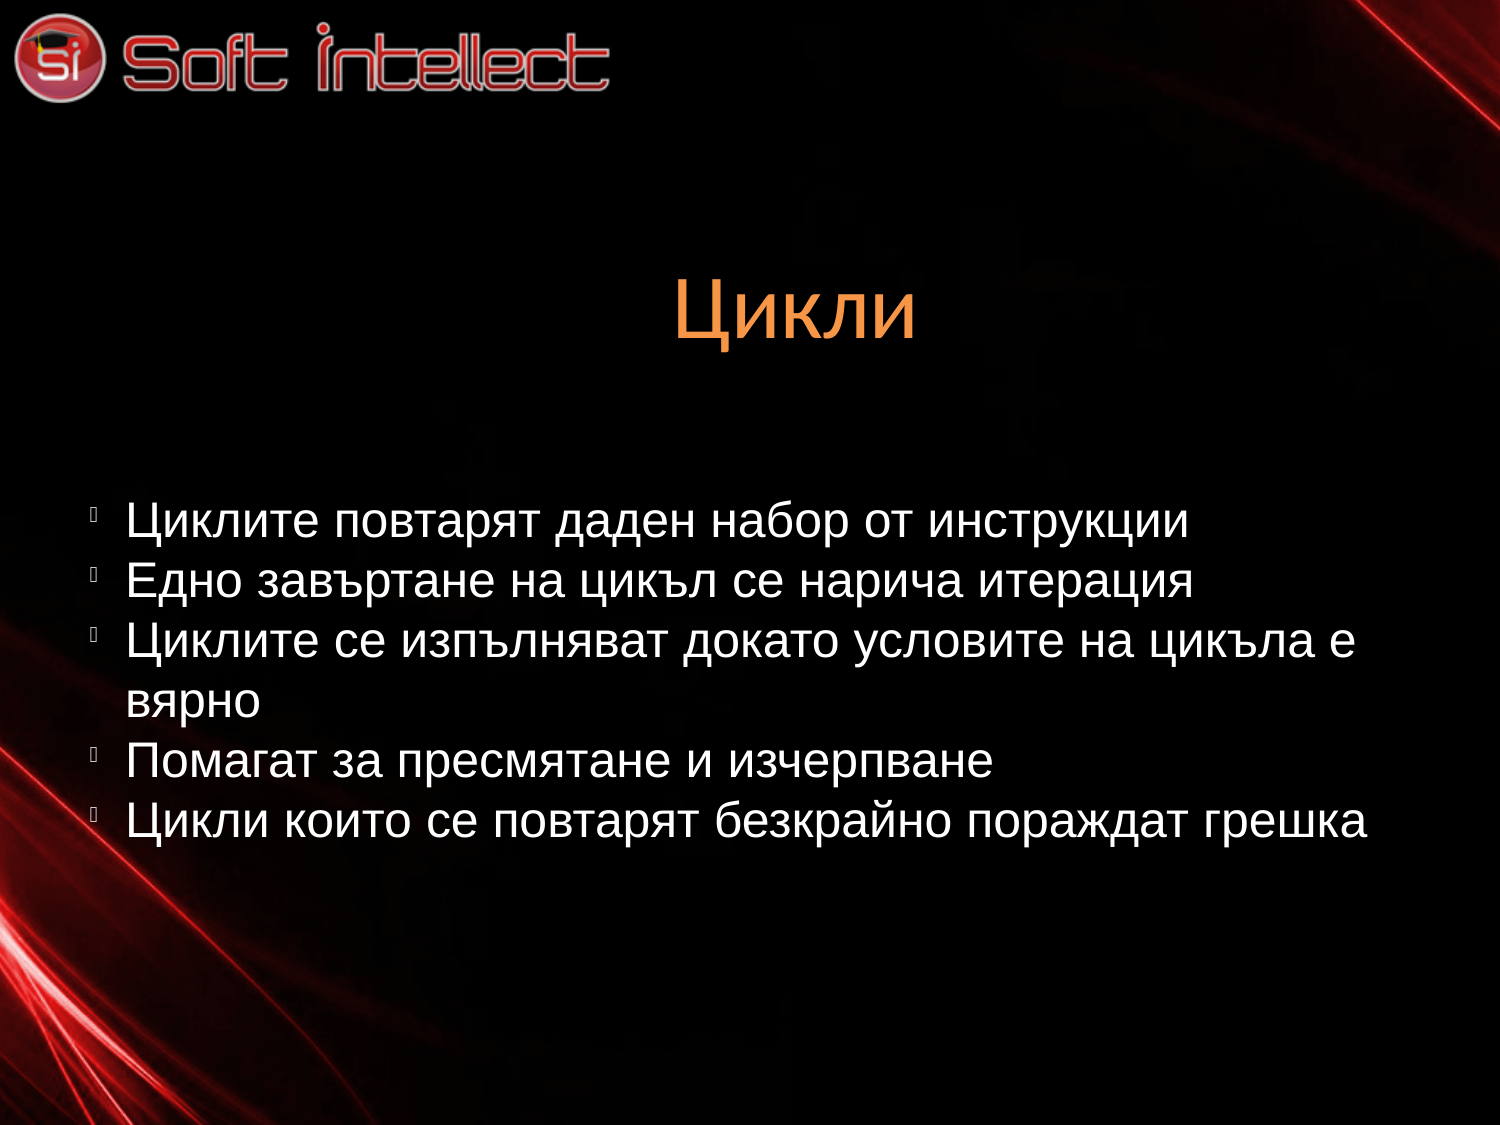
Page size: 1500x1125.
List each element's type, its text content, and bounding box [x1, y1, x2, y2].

text_box Цикли [158, 181, 1434, 423]
text_box Циклите повтарят даден набор от инструкции Едно завъртане на цикъл се нарича итерация Циклите се изпълняват докато условите на цикъла е вярно Помагат за пресмятaнe и изчерпване Цикли които се повтарят безкрайно пораждат грешка [75, 479, 1425, 929]
picture [0, 0, 1500, 1125]
